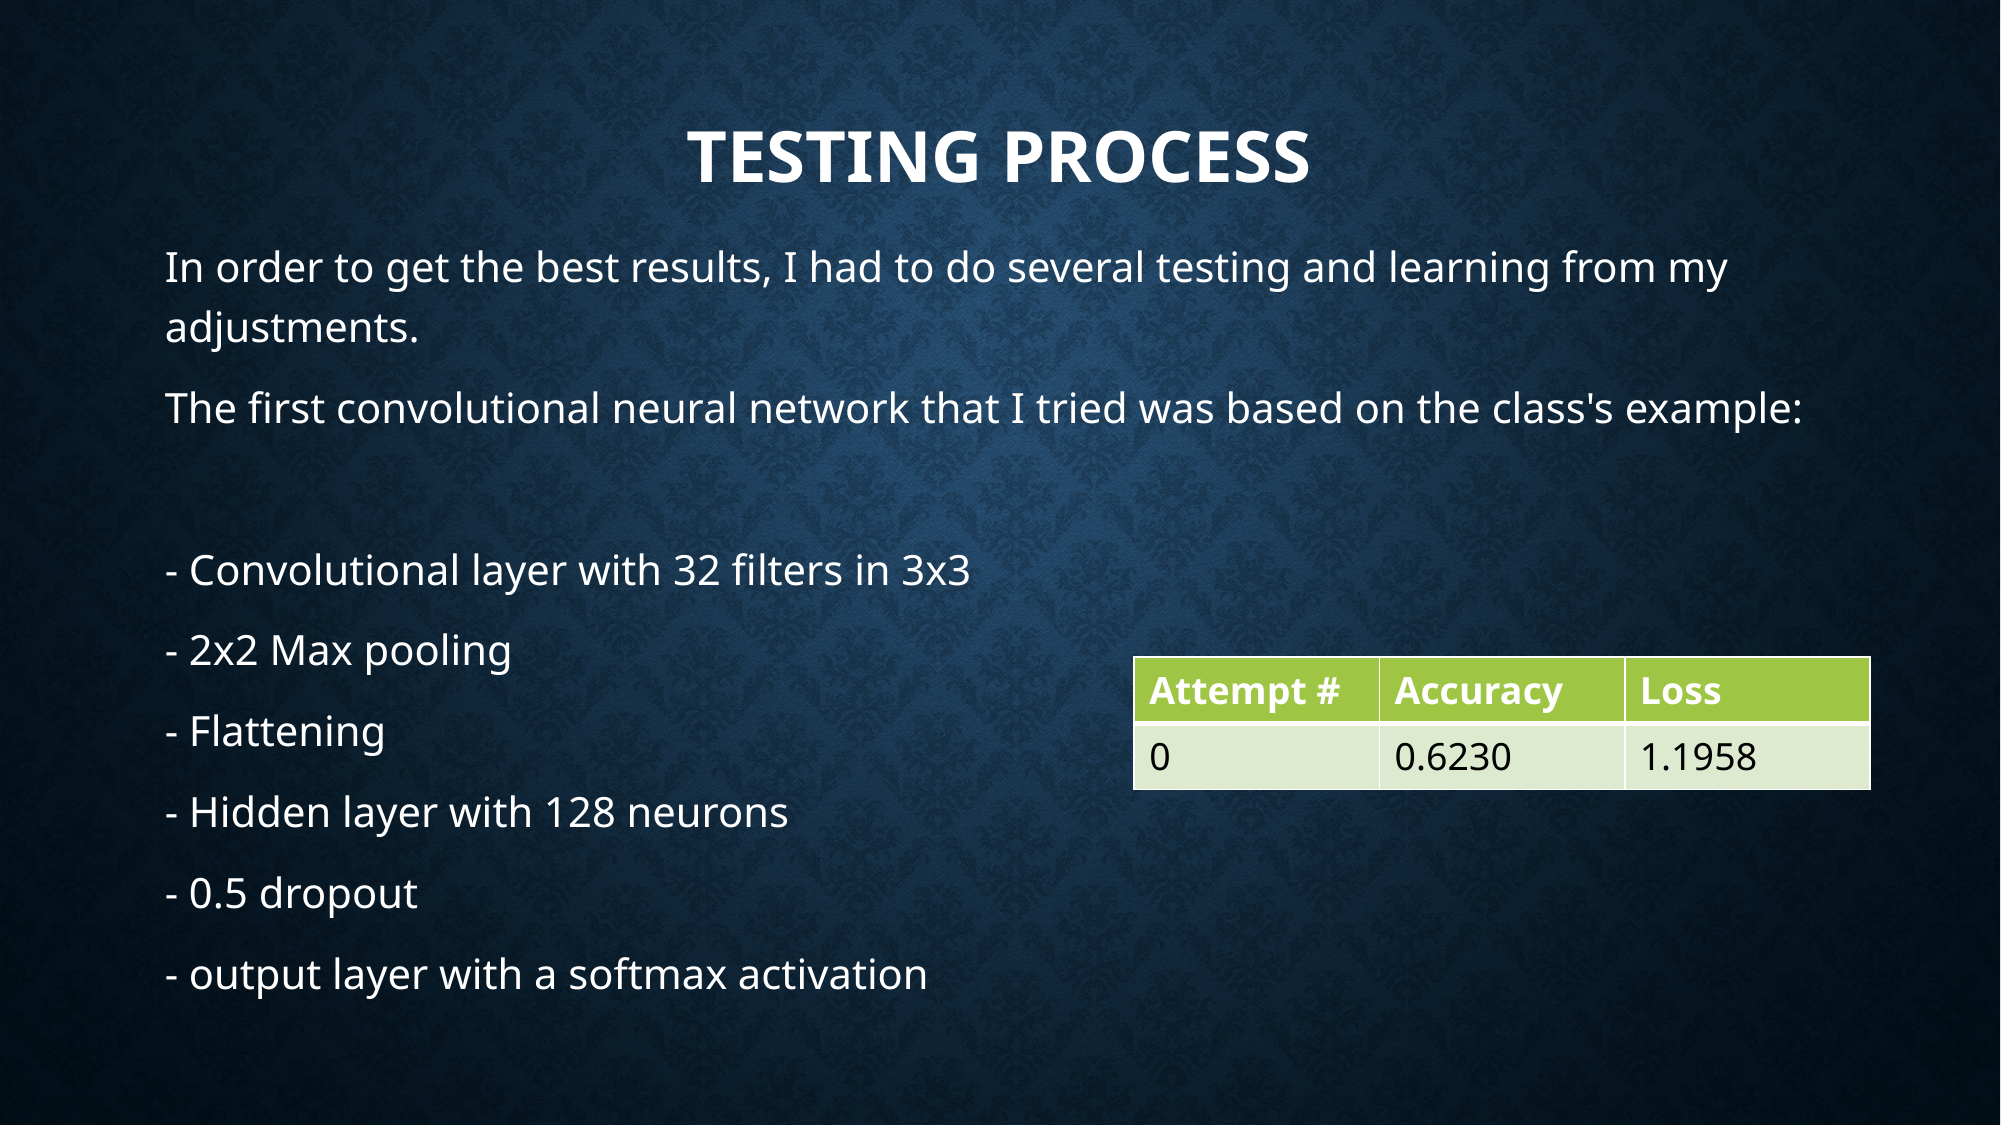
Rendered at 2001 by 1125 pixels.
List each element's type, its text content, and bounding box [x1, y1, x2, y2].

table_cell 1.1958 [1626, 726, 1869, 789]
title Testing Process [149, 50, 1849, 222]
table_header Attempt # [1135, 658, 1379, 721]
table_cell 0.6230 [1380, 726, 1624, 789]
table_header Loss [1626, 658, 1869, 721]
table_cell 0 [1135, 726, 1379, 789]
table_header Accuracy [1380, 658, 1624, 721]
list In order to get the best results, I had to do several testing and learning from my adjustments. The first convolutional neural network that I tried was based on the class's example: - Convolutional layer with 32 filters in 3x3 - 2x2 Max pooling - Flattening - Hidden layer with 128 neurons - 0.5 dropout - output layer with a softmax activation [149, 222, 1849, 1038]
